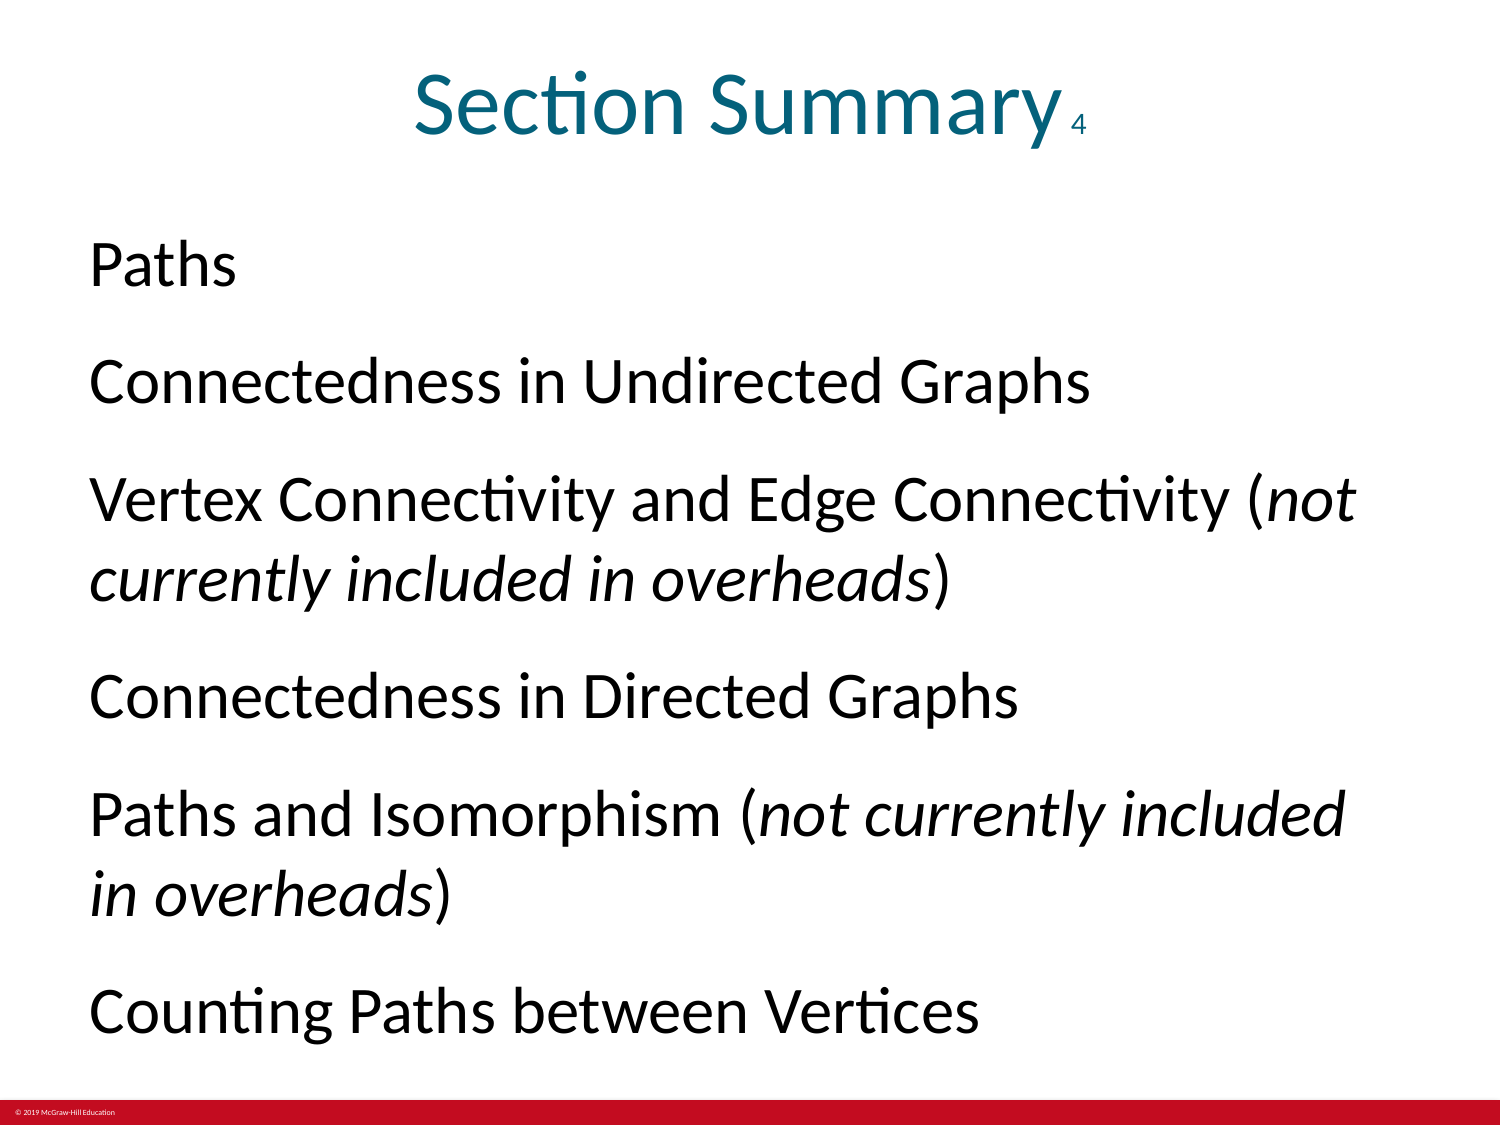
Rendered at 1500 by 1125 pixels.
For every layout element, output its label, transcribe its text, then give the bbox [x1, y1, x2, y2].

title Section Summary 4 [0, 0, 1500, 195]
list Paths Connectedness in Undirected Graphs Vertex Connectivity and Edge Connectivity (not currently included in overheads) Connectedness in Directed Graphs Paths and Isomorphism (not currently included in overheads) Counting Paths between Vertices [75, 212, 1425, 1075]
